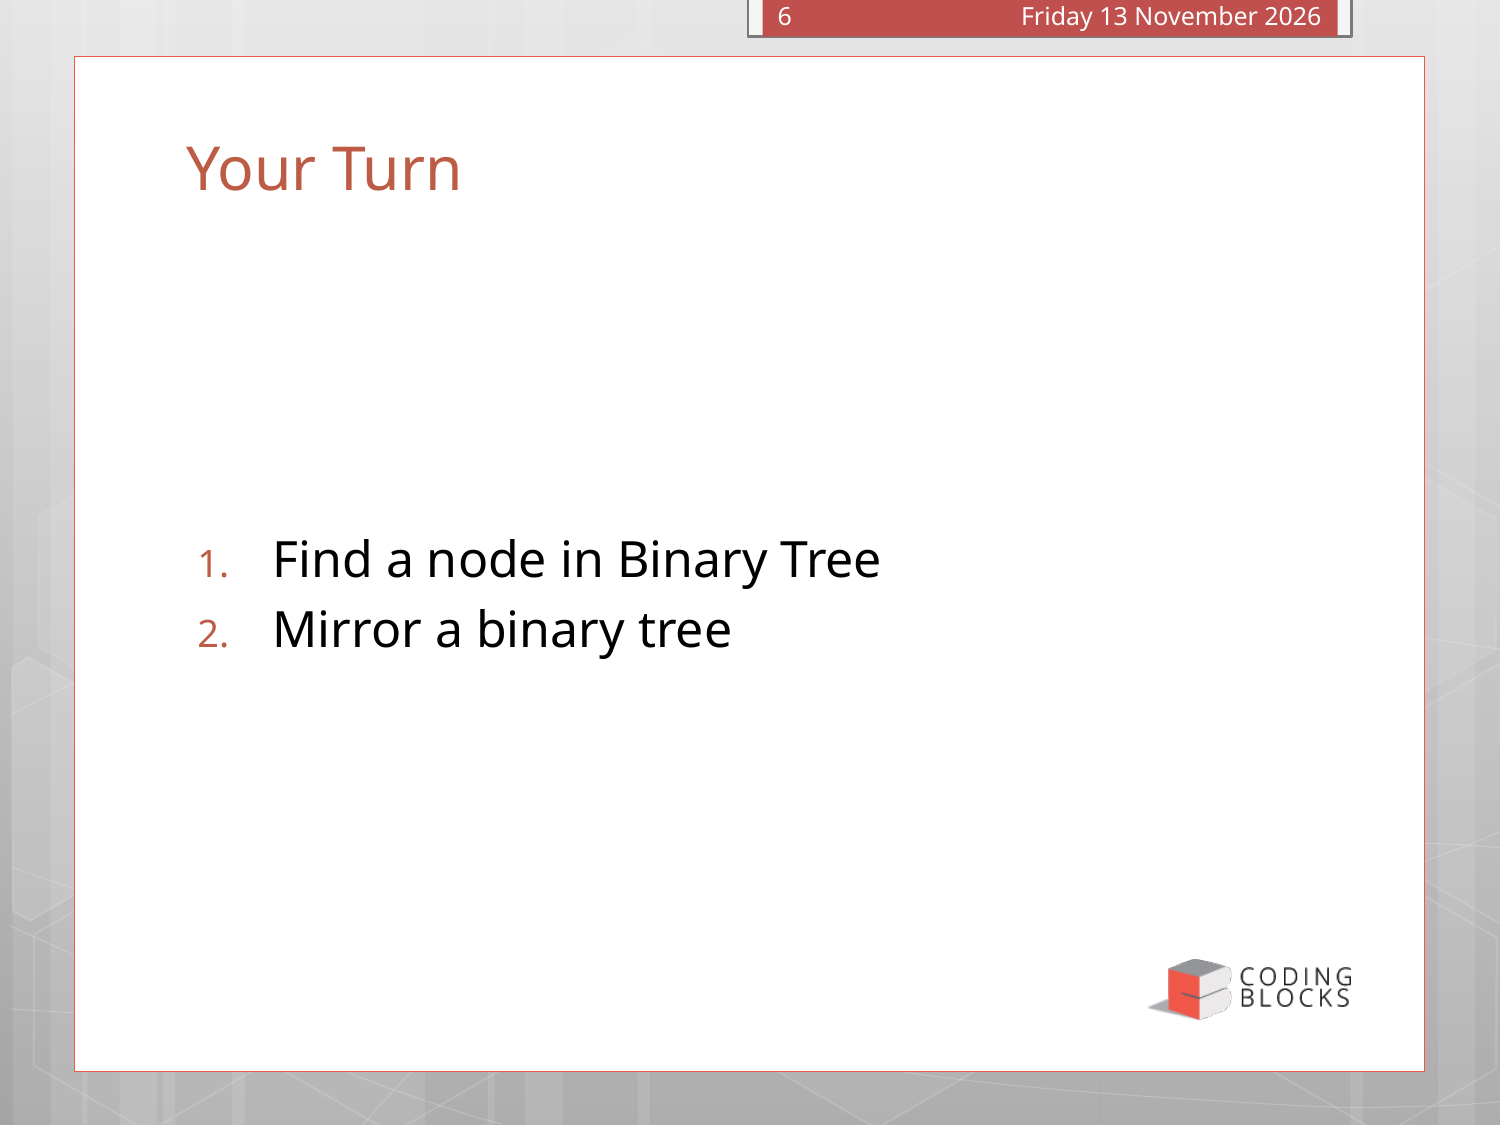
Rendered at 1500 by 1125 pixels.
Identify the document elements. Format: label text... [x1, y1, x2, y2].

title Your Turn [171, 122, 1324, 211]
picture [1146, 959, 1351, 1021]
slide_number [982, 0, 1337, 40]
slide_number 6 [762, 0, 982, 40]
list Find a node in Binary Tree Mirror a binary tree [171, 228, 1283, 957]
